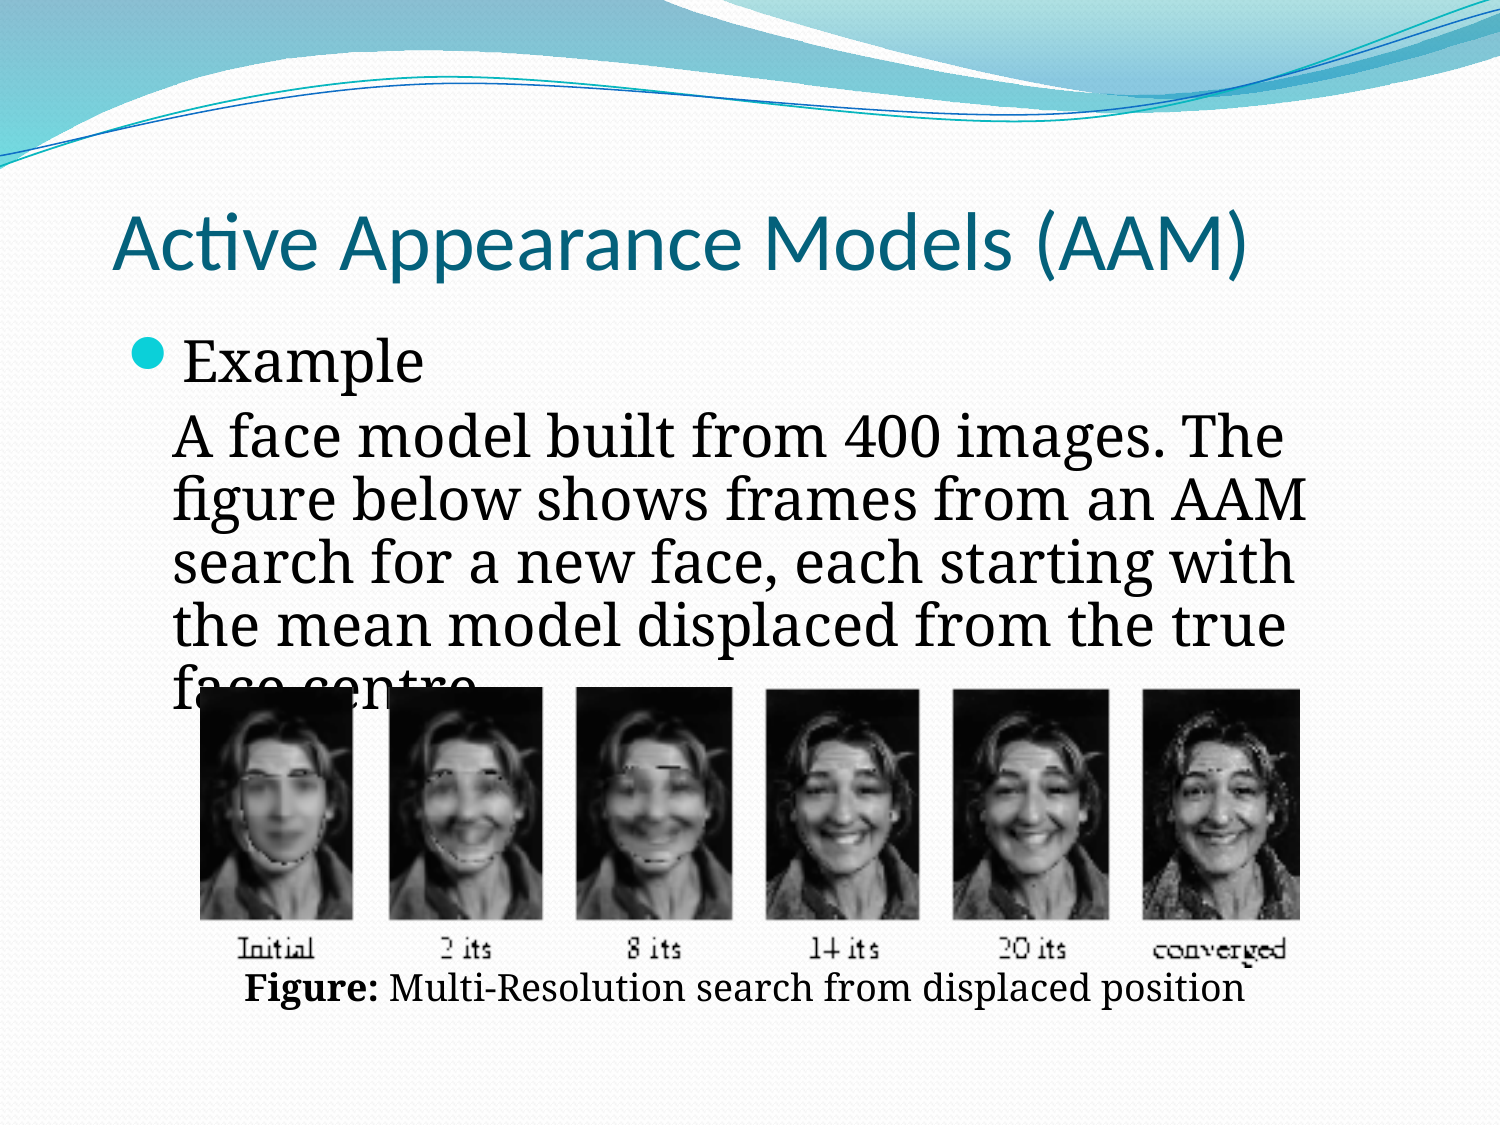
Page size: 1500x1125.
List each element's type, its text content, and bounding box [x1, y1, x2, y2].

text_box Figure: Multi-Resolution search from displaced position [229, 982, 1272, 1017]
list Example A face model built from 400 images. The figure below shows frames from an AAM search for a new face, each starting with the mean model displaced from the true face centre. [112, 324, 1413, 700]
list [199, 687, 1301, 969]
title Active Appearance Models (AAM) [112, 99, 1388, 288]
